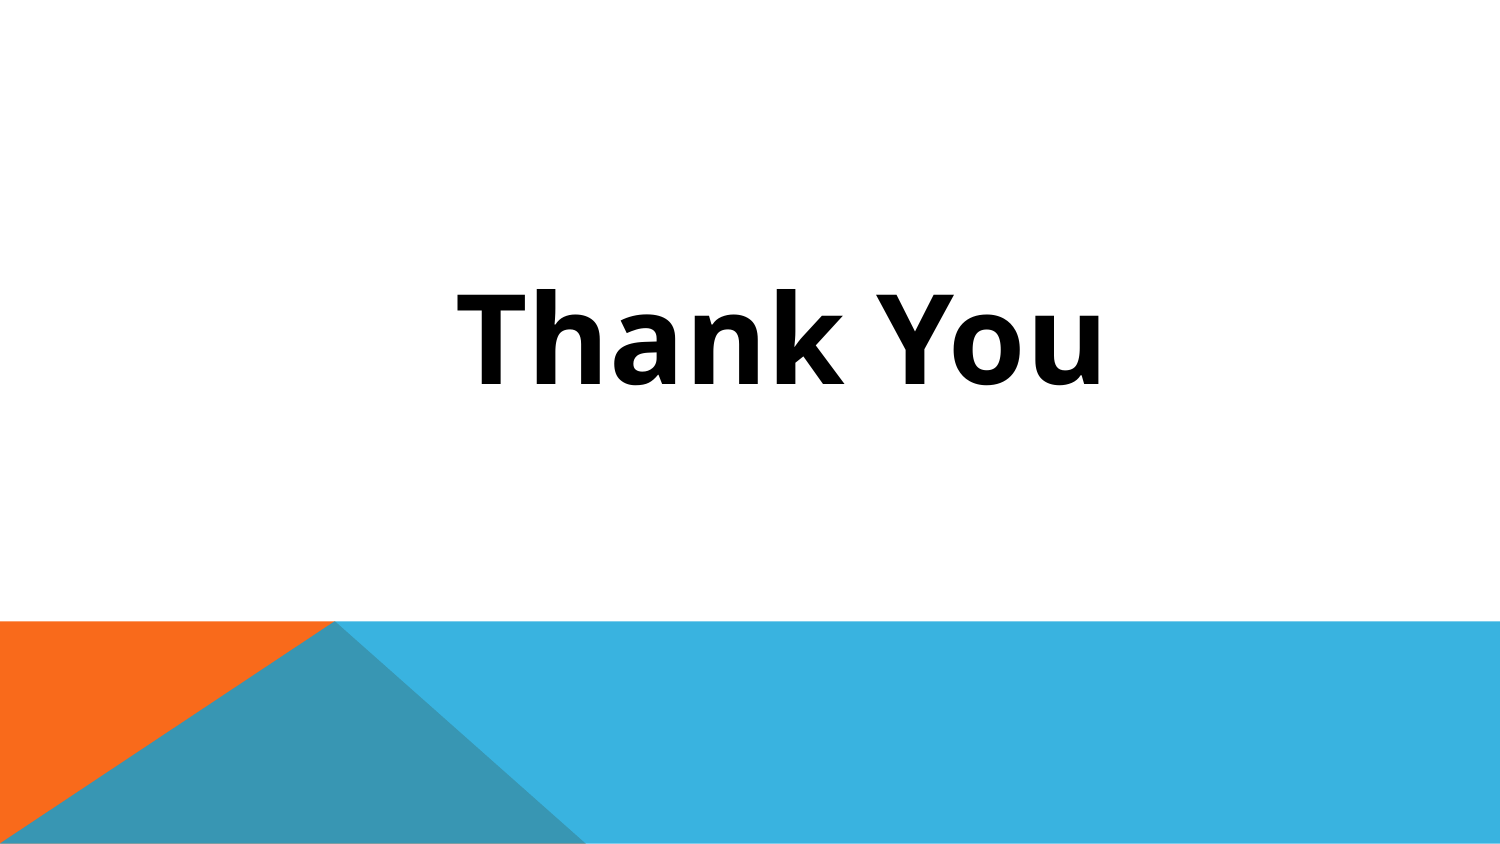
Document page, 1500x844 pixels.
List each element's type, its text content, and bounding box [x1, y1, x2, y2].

list Thank You [63, 244, 1437, 750]
